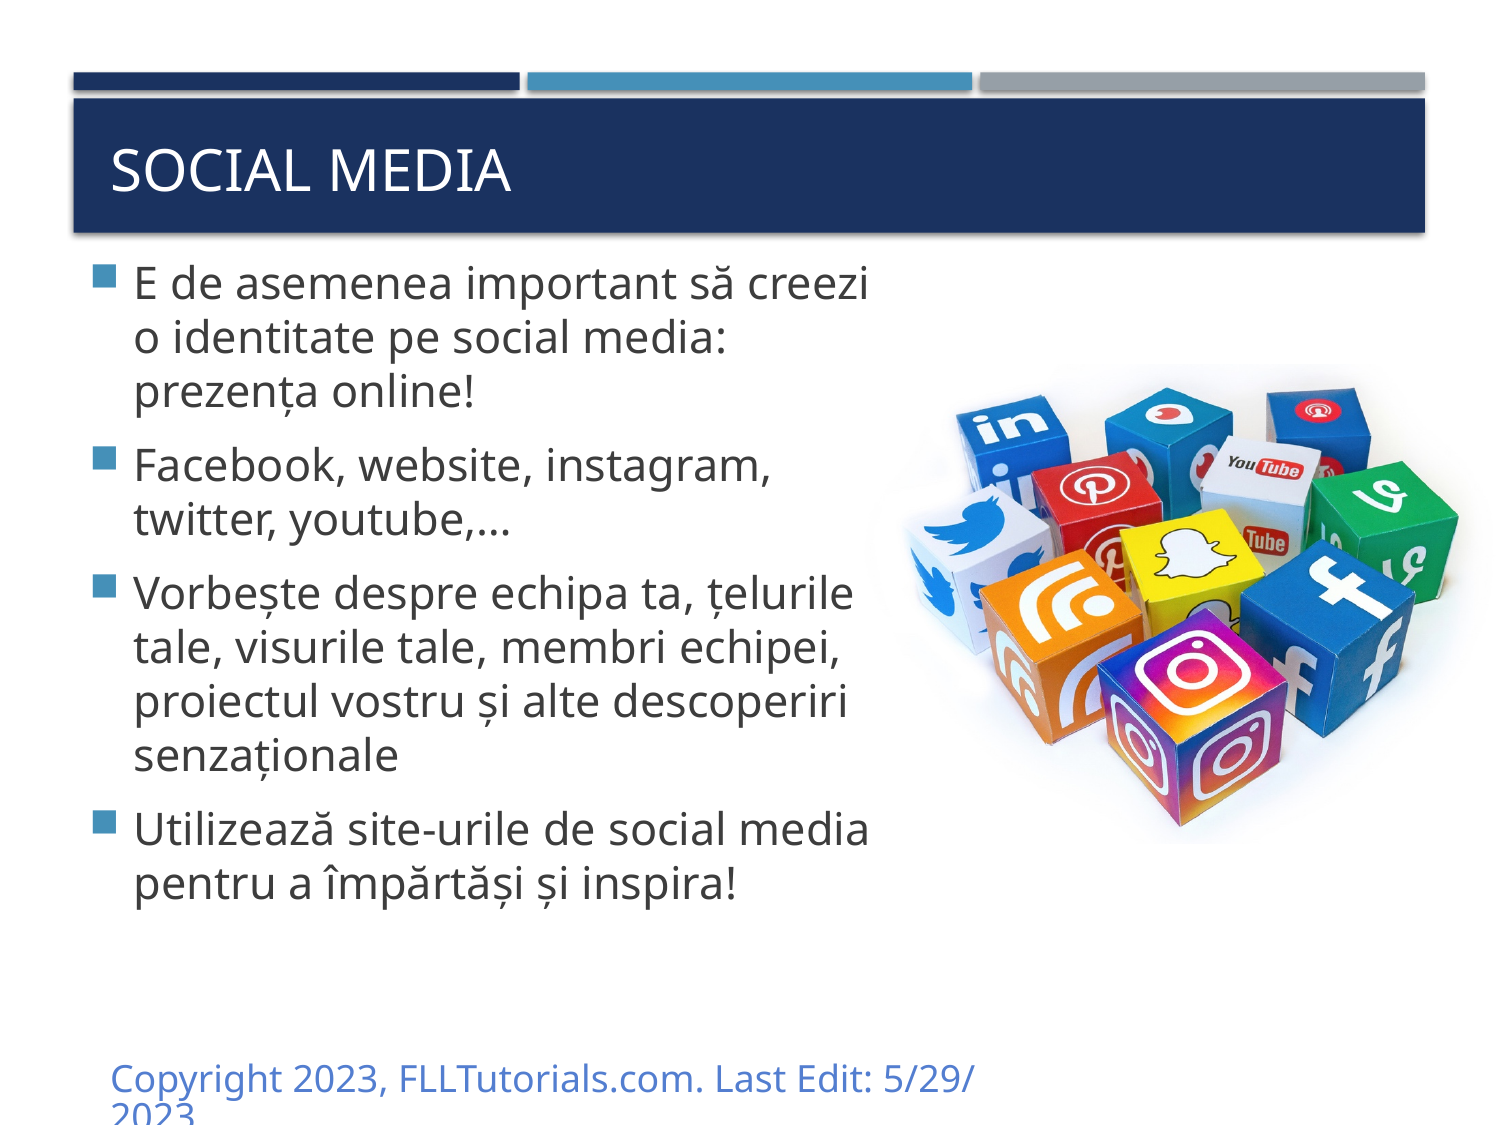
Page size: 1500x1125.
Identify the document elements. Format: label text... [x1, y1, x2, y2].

title Social media [95, 112, 1406, 211]
picture [859, 363, 1500, 845]
footer Copyright 2023, FLLTutorials.com. Last Edit: 5/29/2023 [95, 1047, 995, 1108]
list E de asemenea important să creezi o identitate pe social media: prezența online! Facebook, website, instagram, twitter, youtube,… Vorbește despre echipa ta, țelurile tale, visurile tale, membri echipei, proiectul vostru și alte descoperiri senzaționale Utilizează site-urile de social media pentru a împărtăși și inspira! [73, 246, 895, 962]
